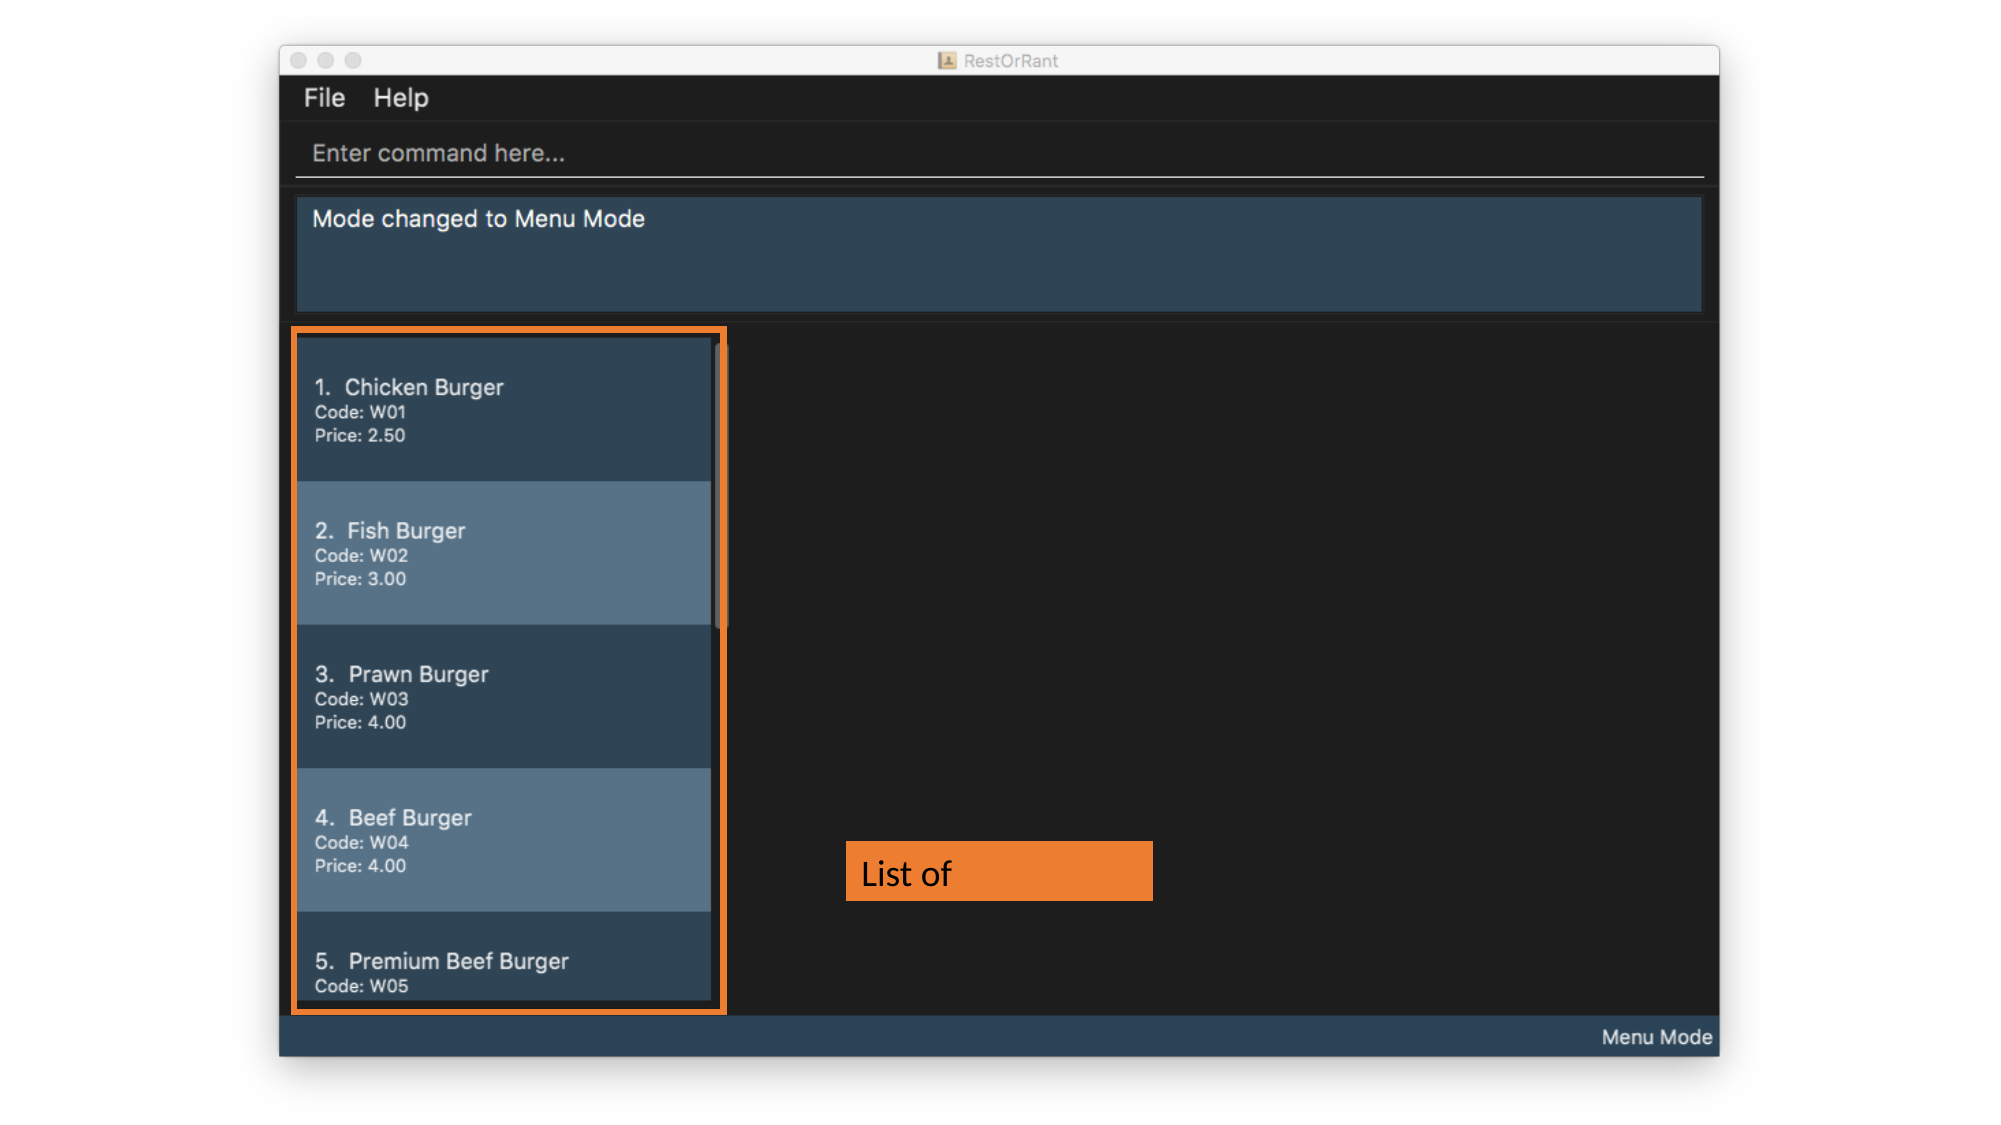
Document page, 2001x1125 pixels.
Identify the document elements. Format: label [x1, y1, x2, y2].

picture [222, 0, 1777, 1125]
